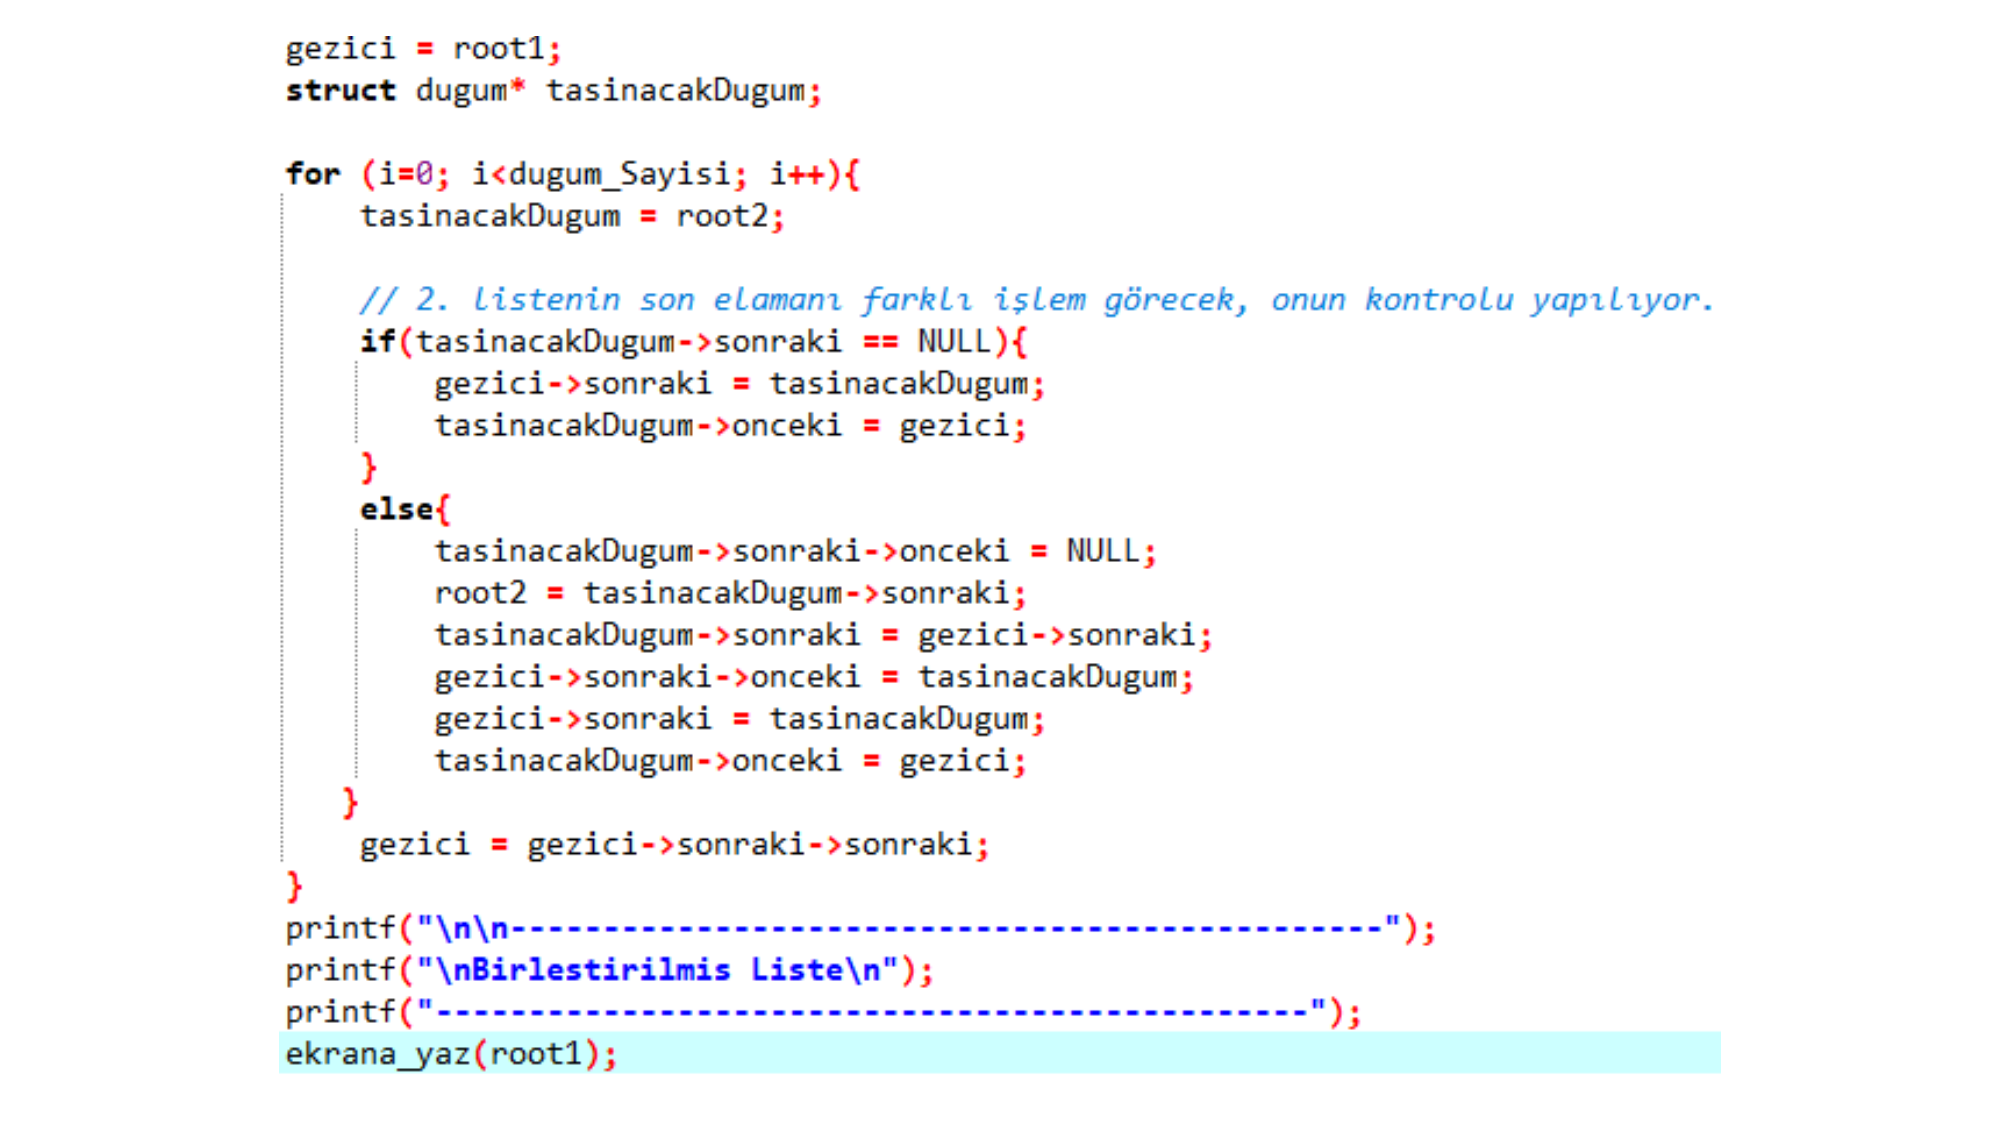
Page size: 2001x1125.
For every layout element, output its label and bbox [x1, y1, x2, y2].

picture [279, 36, 1721, 1088]
